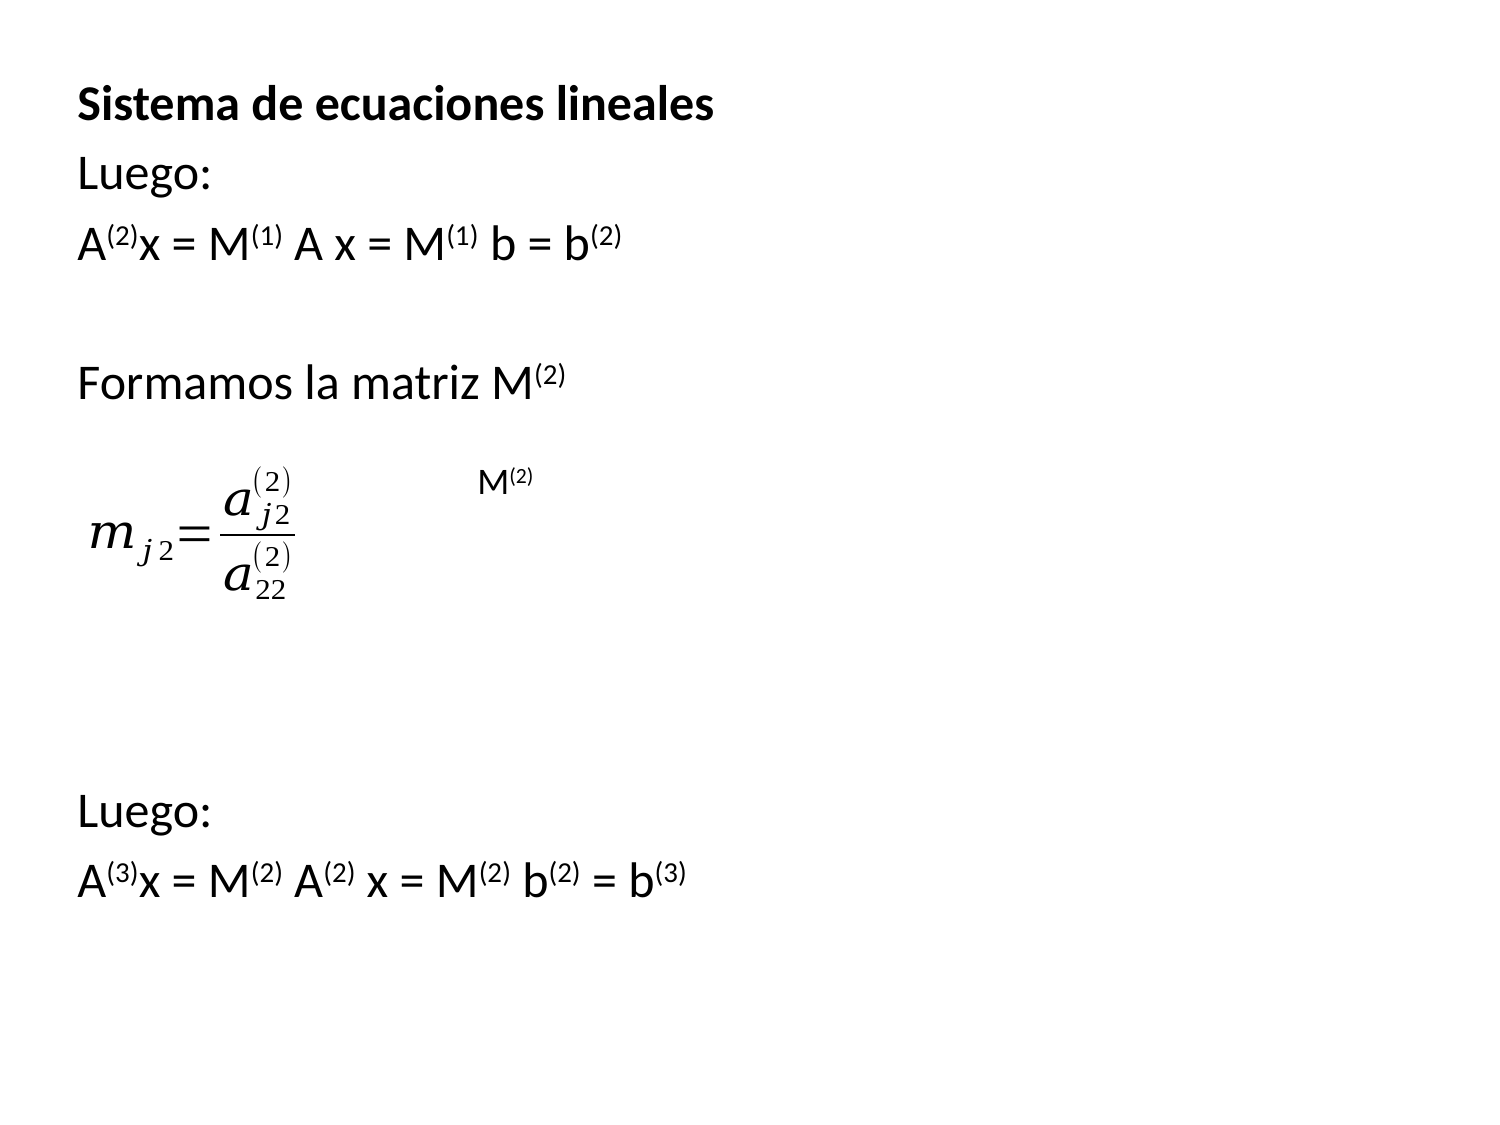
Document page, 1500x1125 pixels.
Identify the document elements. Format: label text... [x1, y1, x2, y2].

text_box Sistema de ecuaciones lineales Luego: A(2)x = M(1) A x = M(1) b = b(2) Formamos la matriz M(2) Luego: A(3)x = M(2) A(2) x = M(2) b(2) = b(3) [62, 62, 1388, 1125]
text_box [0, 12, 1150, 938]
